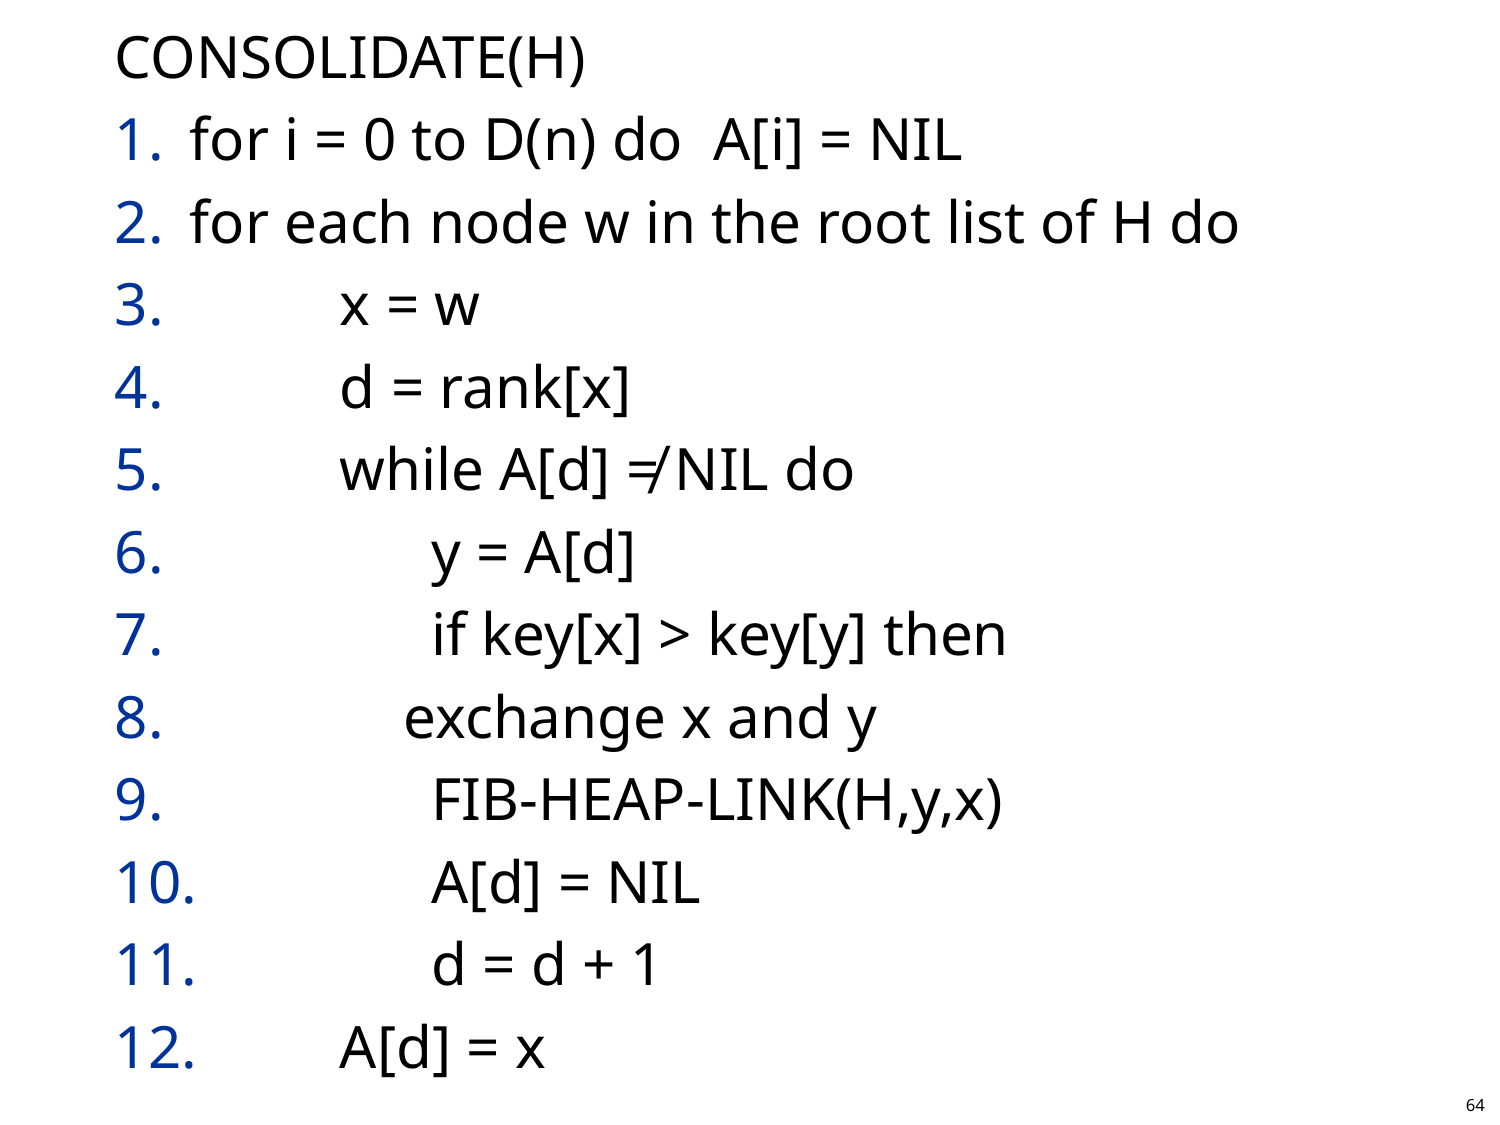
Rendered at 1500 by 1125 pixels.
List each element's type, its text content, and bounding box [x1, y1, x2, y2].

list CONSOLIDATE(H) for i = 0 to D(n) do A[i] = NIL for each node w in the root list of H do x = w d = rank[x] while A[d] ≠ NIL do y = A[d] if key[x] > key[y] then exchange x and y FIB-HEAP-LINK(H,y,x) A[d] = NIL d = d + 1 A[d] = x [99, 12, 1388, 1088]
slide_number 64 [1187, 1087, 1500, 1125]
